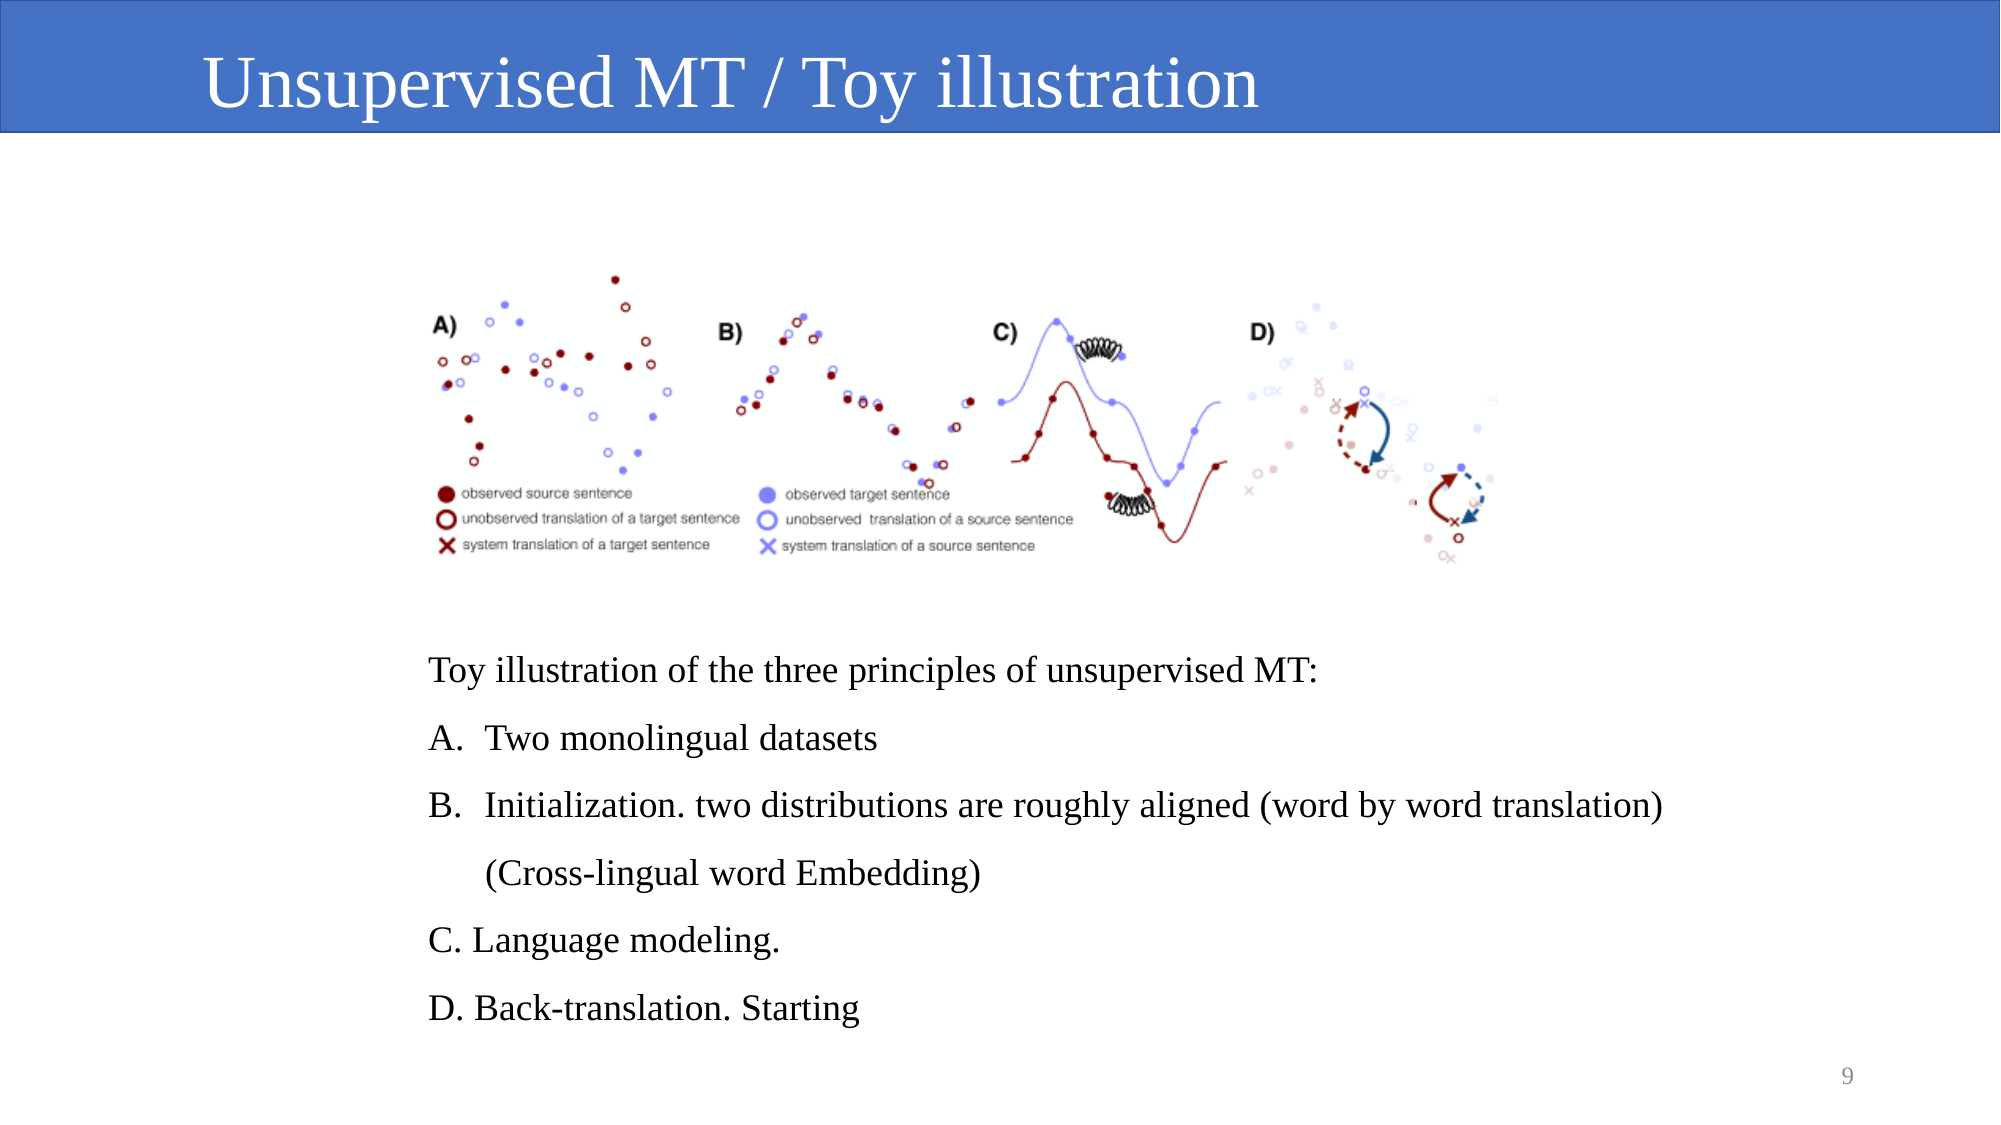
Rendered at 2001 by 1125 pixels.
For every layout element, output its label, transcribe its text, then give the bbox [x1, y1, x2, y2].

picture [367, 247, 1578, 578]
text_box Toy illustration of the three principles of unsupervised MT: Two monolingual datasets Initialization. two distributions are roughly aligned (word by word translation) (Cross-lingual word Embedding) C. Language modeling. D. Back-translation. Starting [413, 615, 1685, 1035]
text_box [0, 0, 2000, 133]
slide_number 9 [1604, 1050, 1870, 1100]
text_box Unsupervised MT / Toy illustration [188, 25, 1604, 131]
